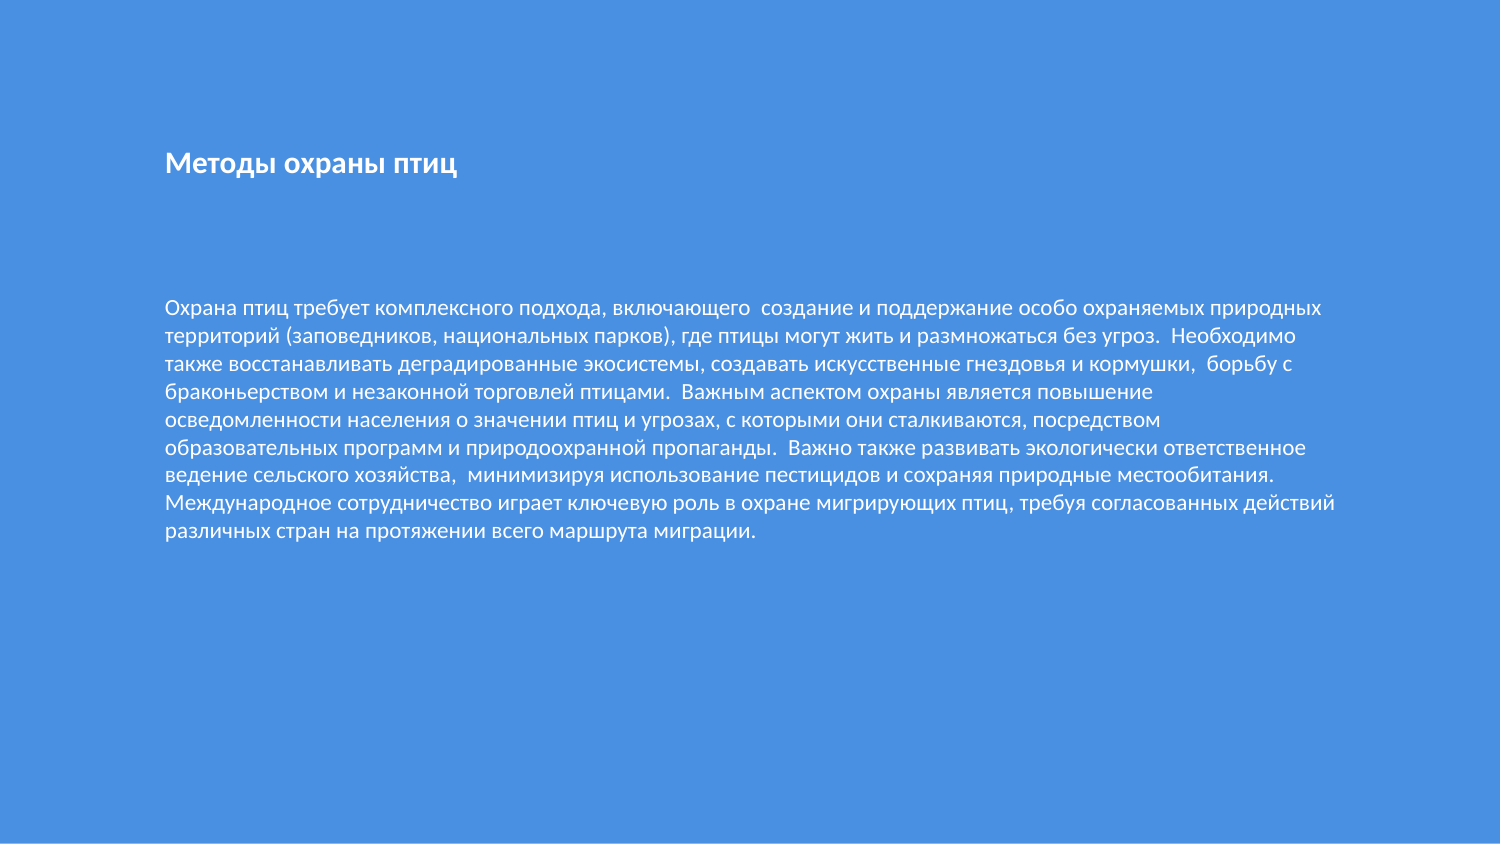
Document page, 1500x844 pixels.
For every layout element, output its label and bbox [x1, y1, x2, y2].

text_box [0, 0, 1500, 844]
